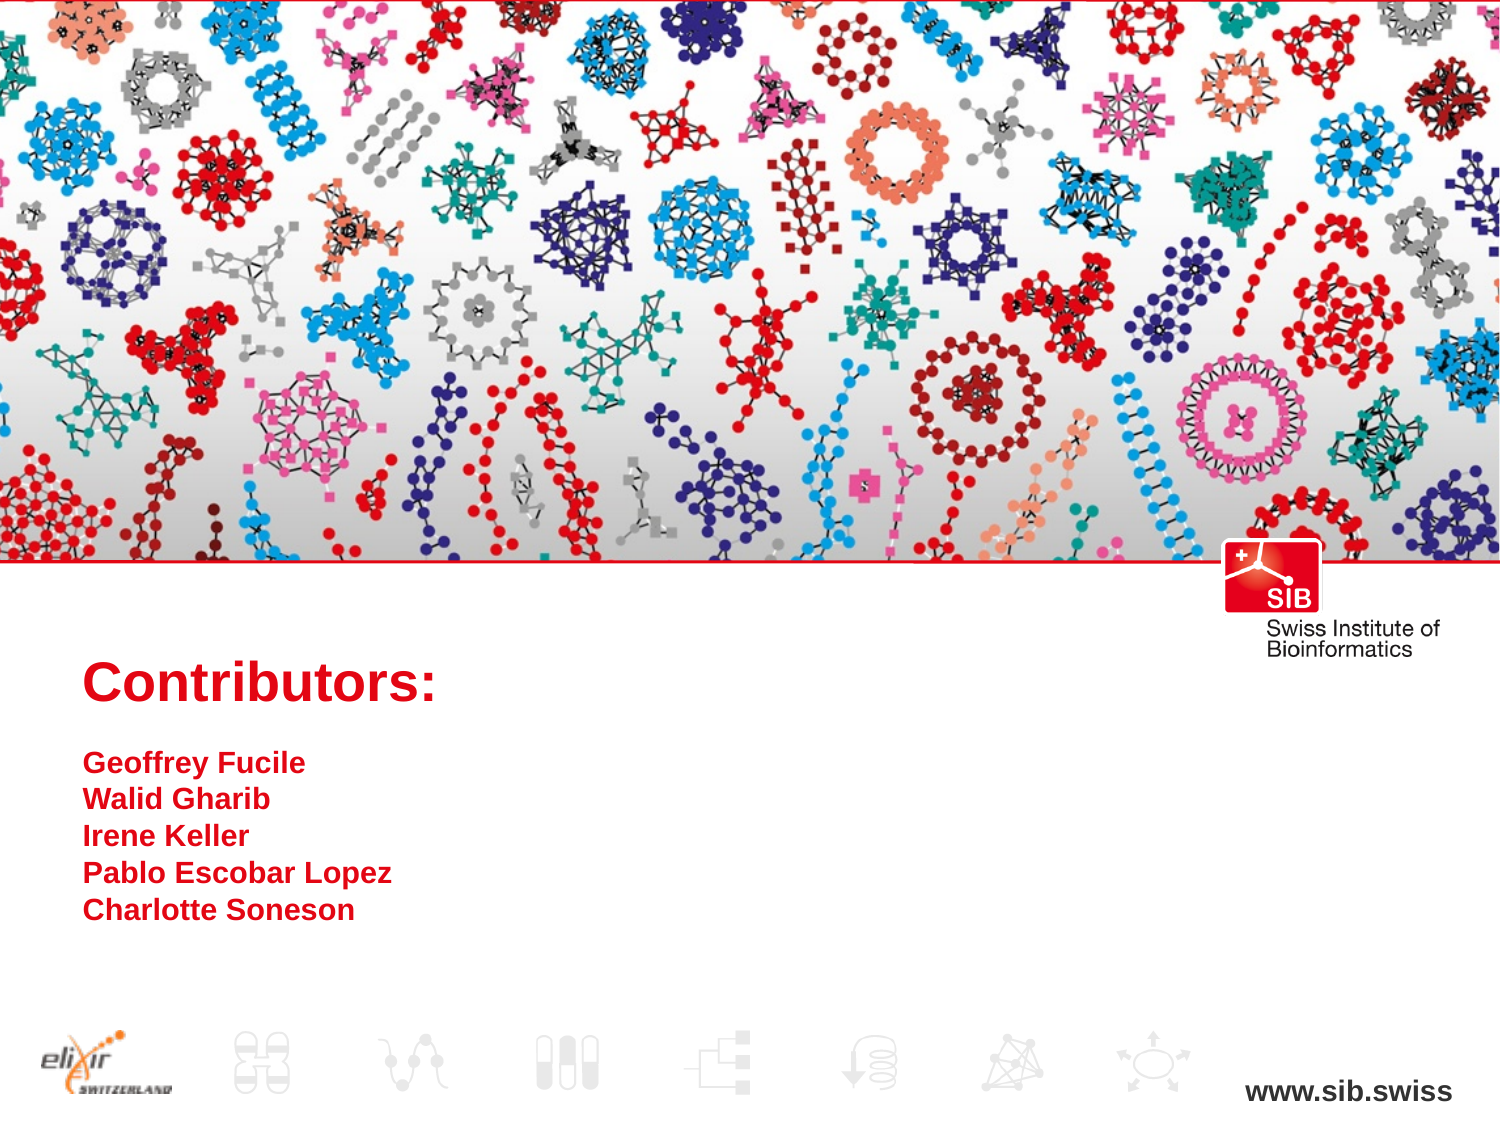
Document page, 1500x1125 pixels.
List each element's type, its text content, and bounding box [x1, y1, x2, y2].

text_box Contributors: Geoffrey Fucile Walid Gharib Irene Keller Pablo Escobar Lopez Charlotte Soneson [82, 645, 1411, 1000]
picture [1486, 347, 1495, 355]
picture [41, 1030, 172, 1094]
picture [0, 0, 1500, 657]
